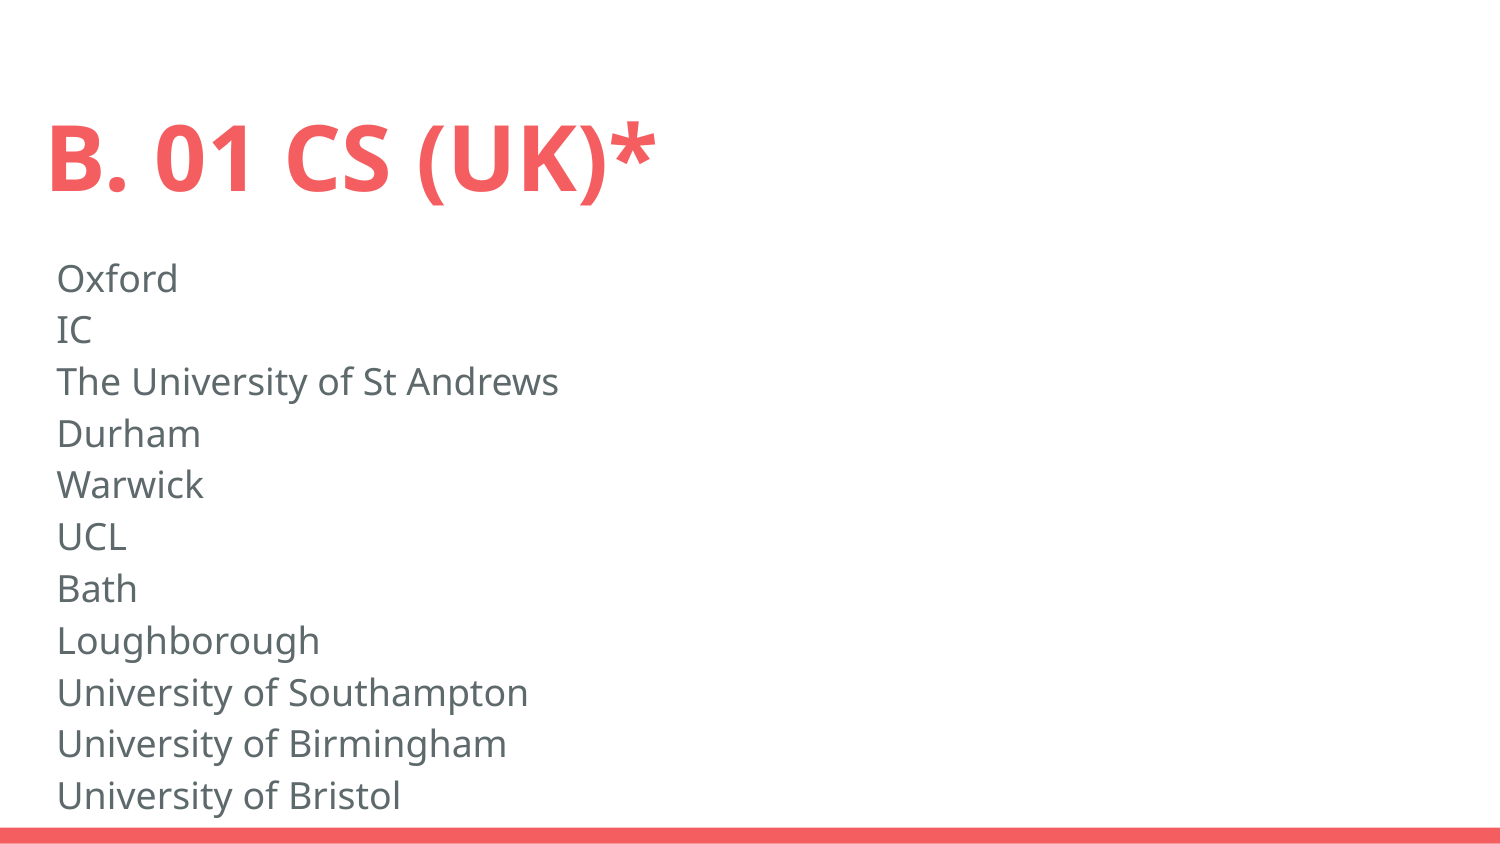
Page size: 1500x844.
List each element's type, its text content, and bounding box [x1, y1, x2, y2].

title B. 01 CS (UK)* [29, 91, 1428, 226]
list Oxford IC The University of St Andrews Durham Warwick UCL Bath Loughborough University of Southampton University of Birmingham University of Bristol [41, 232, 1439, 409]
